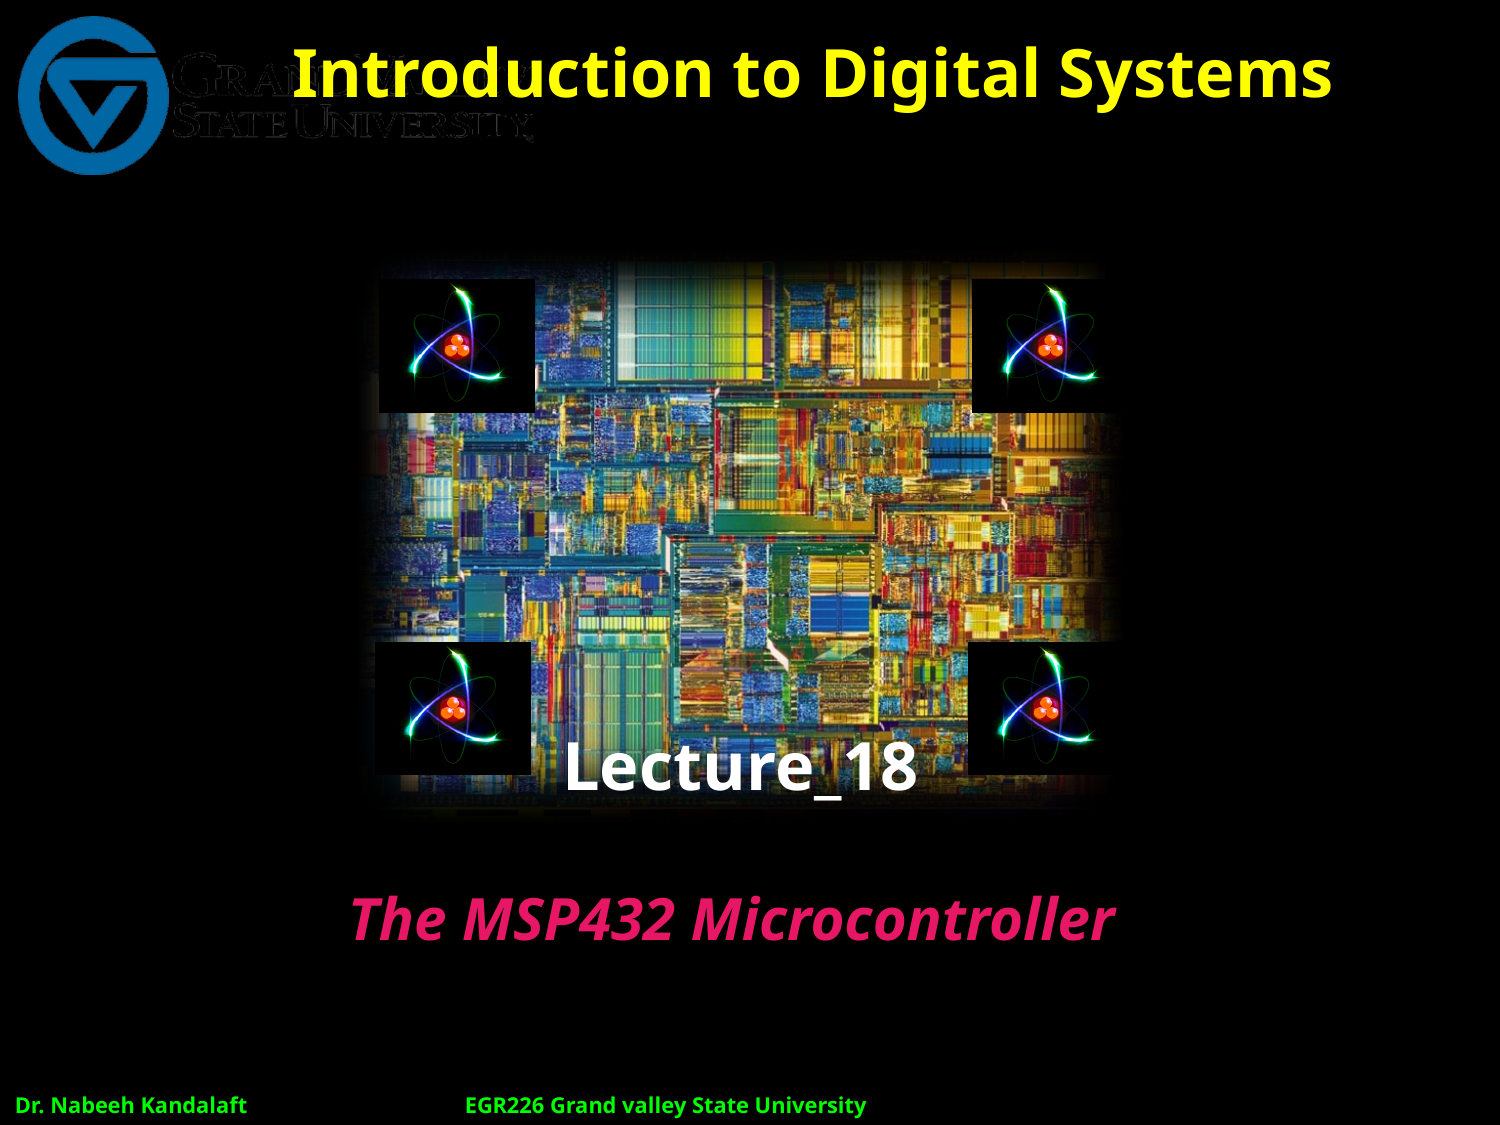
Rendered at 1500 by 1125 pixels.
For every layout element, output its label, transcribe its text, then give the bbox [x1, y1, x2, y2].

picture [351, 243, 1129, 827]
text_box The MSP432 Microcontroller [333, 875, 1130, 960]
text_box Dr. Nabeeh Kandalaft EGR226 Grand valley State University [0, 1084, 1500, 1125]
text_box Introduction to Digital Systems [538, 23, 1477, 119]
picture [17, 15, 534, 175]
